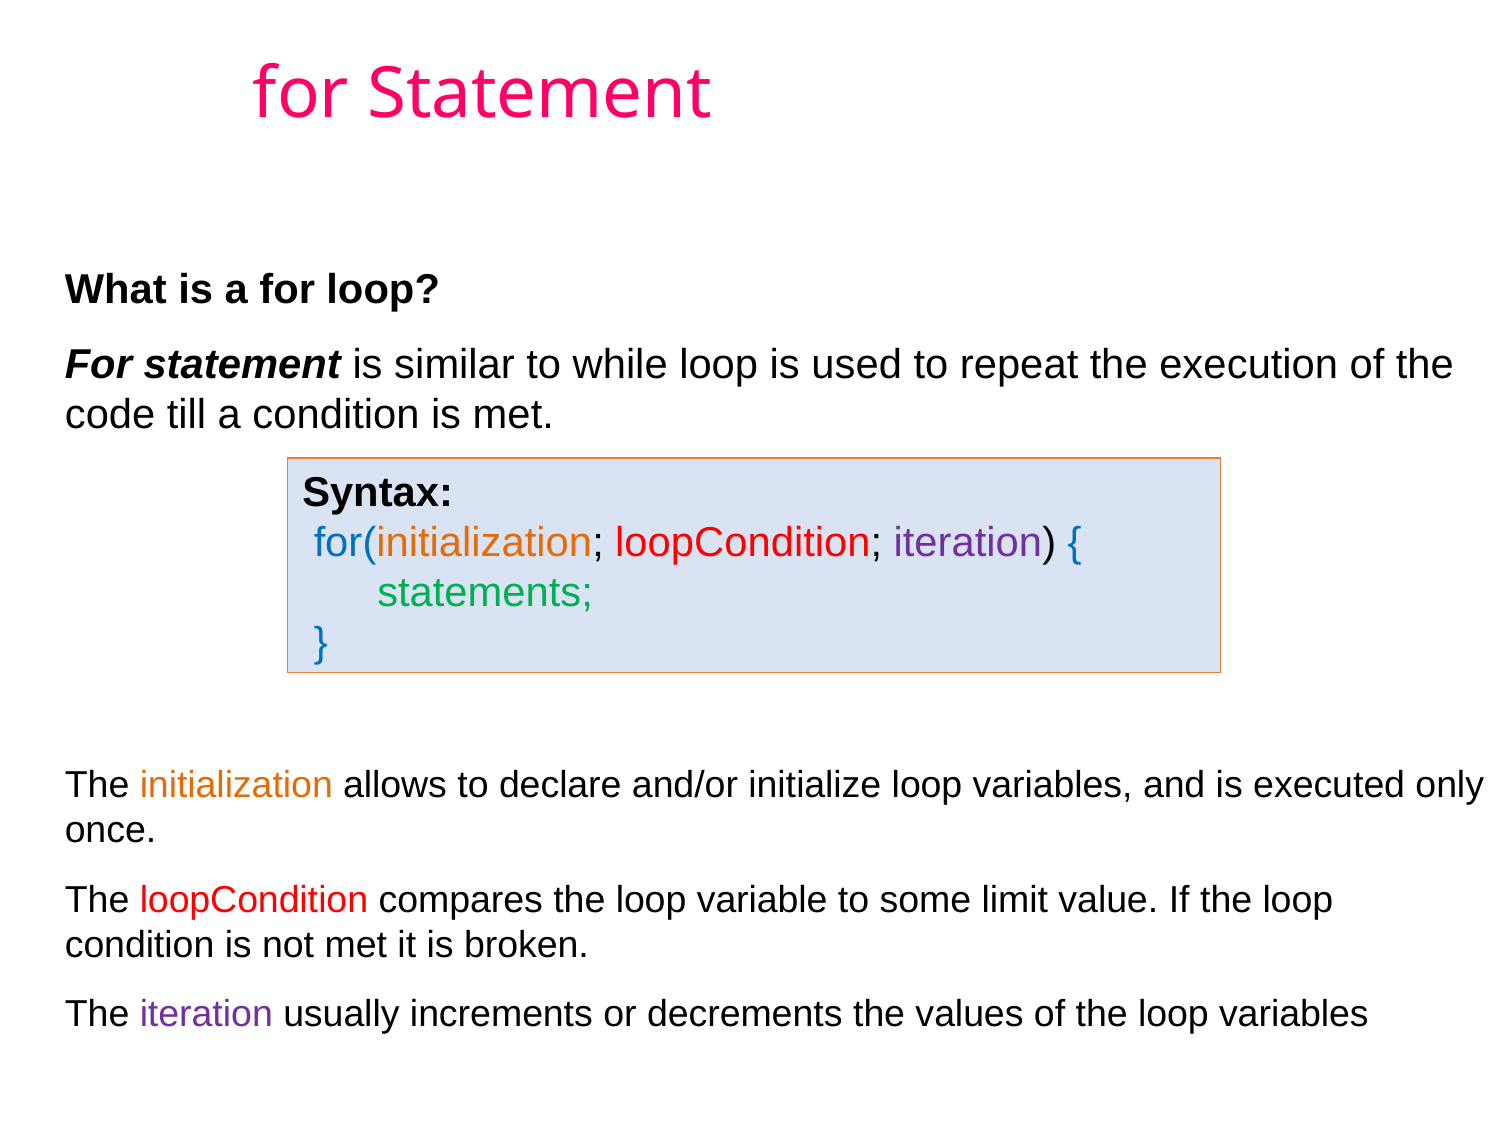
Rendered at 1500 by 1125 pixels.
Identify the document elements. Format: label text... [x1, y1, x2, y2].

text_box Syntax: for(initialization; loopCondition; iteration) { statements; } [287, 457, 1221, 673]
text_box What is a for loop? For statement is similar to while loop is used to repeat the execution of the code till a condition is met. The initialization allows to declare and/or initialize loop variables, and is executed only once. The loopCondition compares the loop variable to some limit value. If the loop condition is not met it is broken. The iteration usually increments or decrements the values of the loop variables [50, 254, 1500, 1042]
title for Statement [237, 2, 1500, 188]
